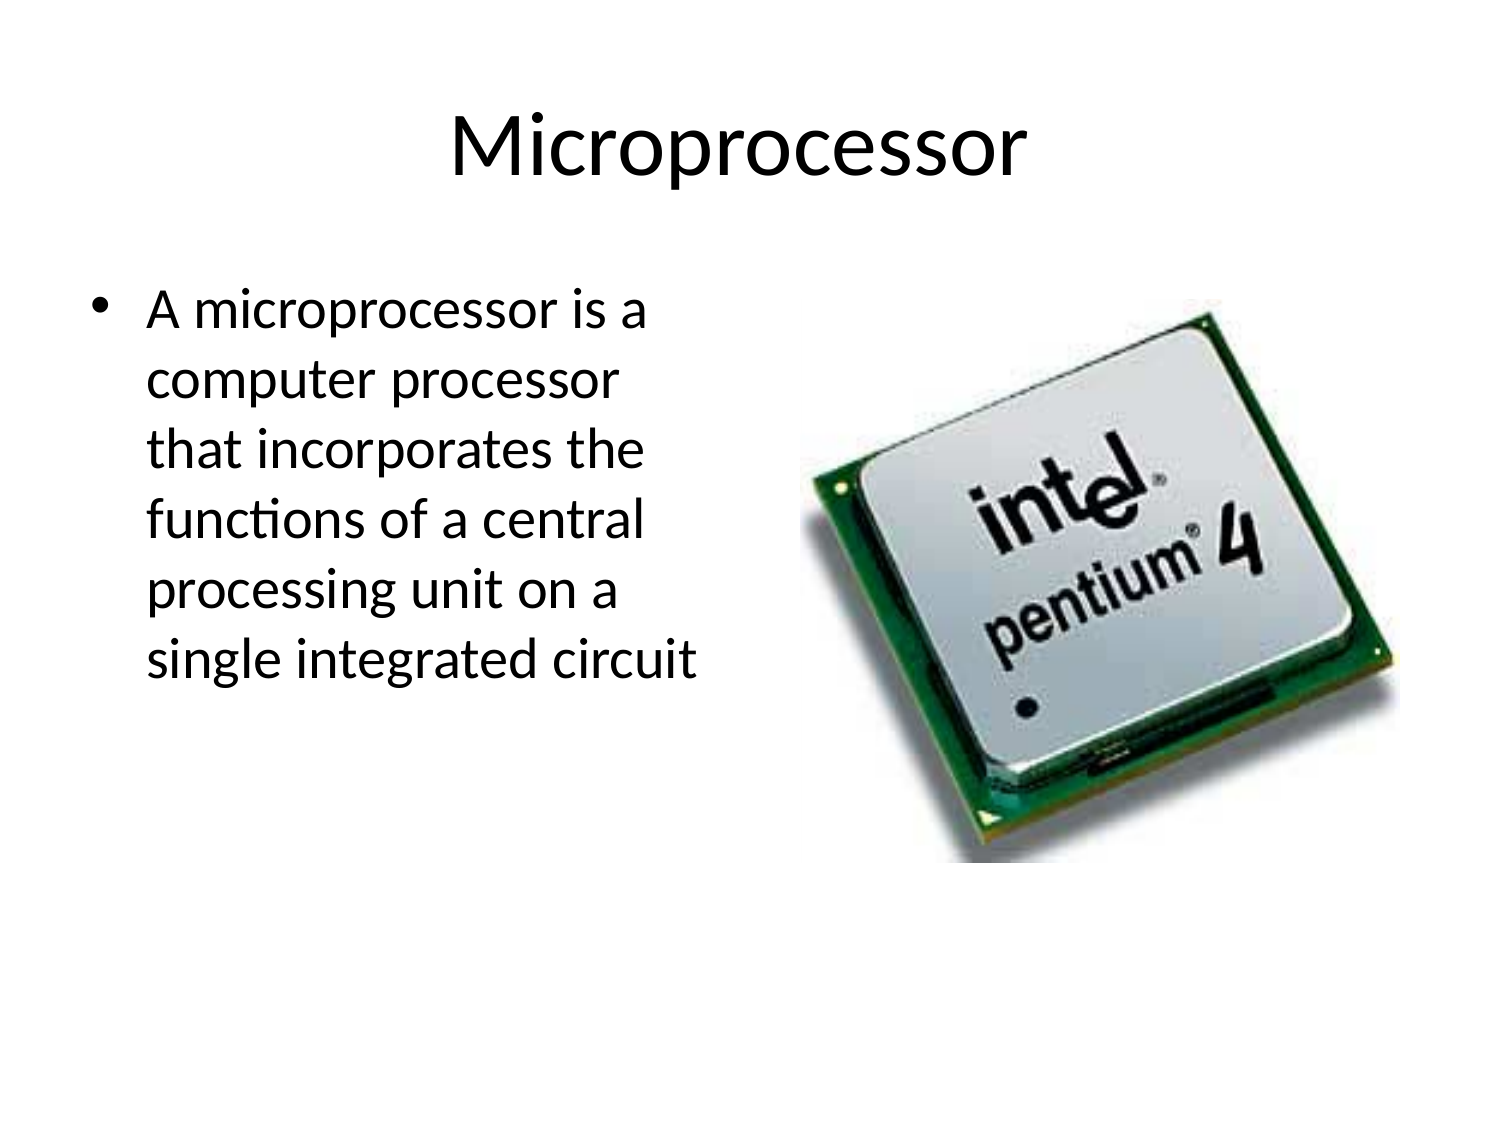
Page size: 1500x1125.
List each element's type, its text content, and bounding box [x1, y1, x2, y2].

title Microprocessor [75, 45, 1425, 233]
list A microprocessor is a computer processor that incorporates the functions of a central processing unit on a single integrated circuit [75, 262, 738, 1005]
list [799, 299, 1401, 863]
